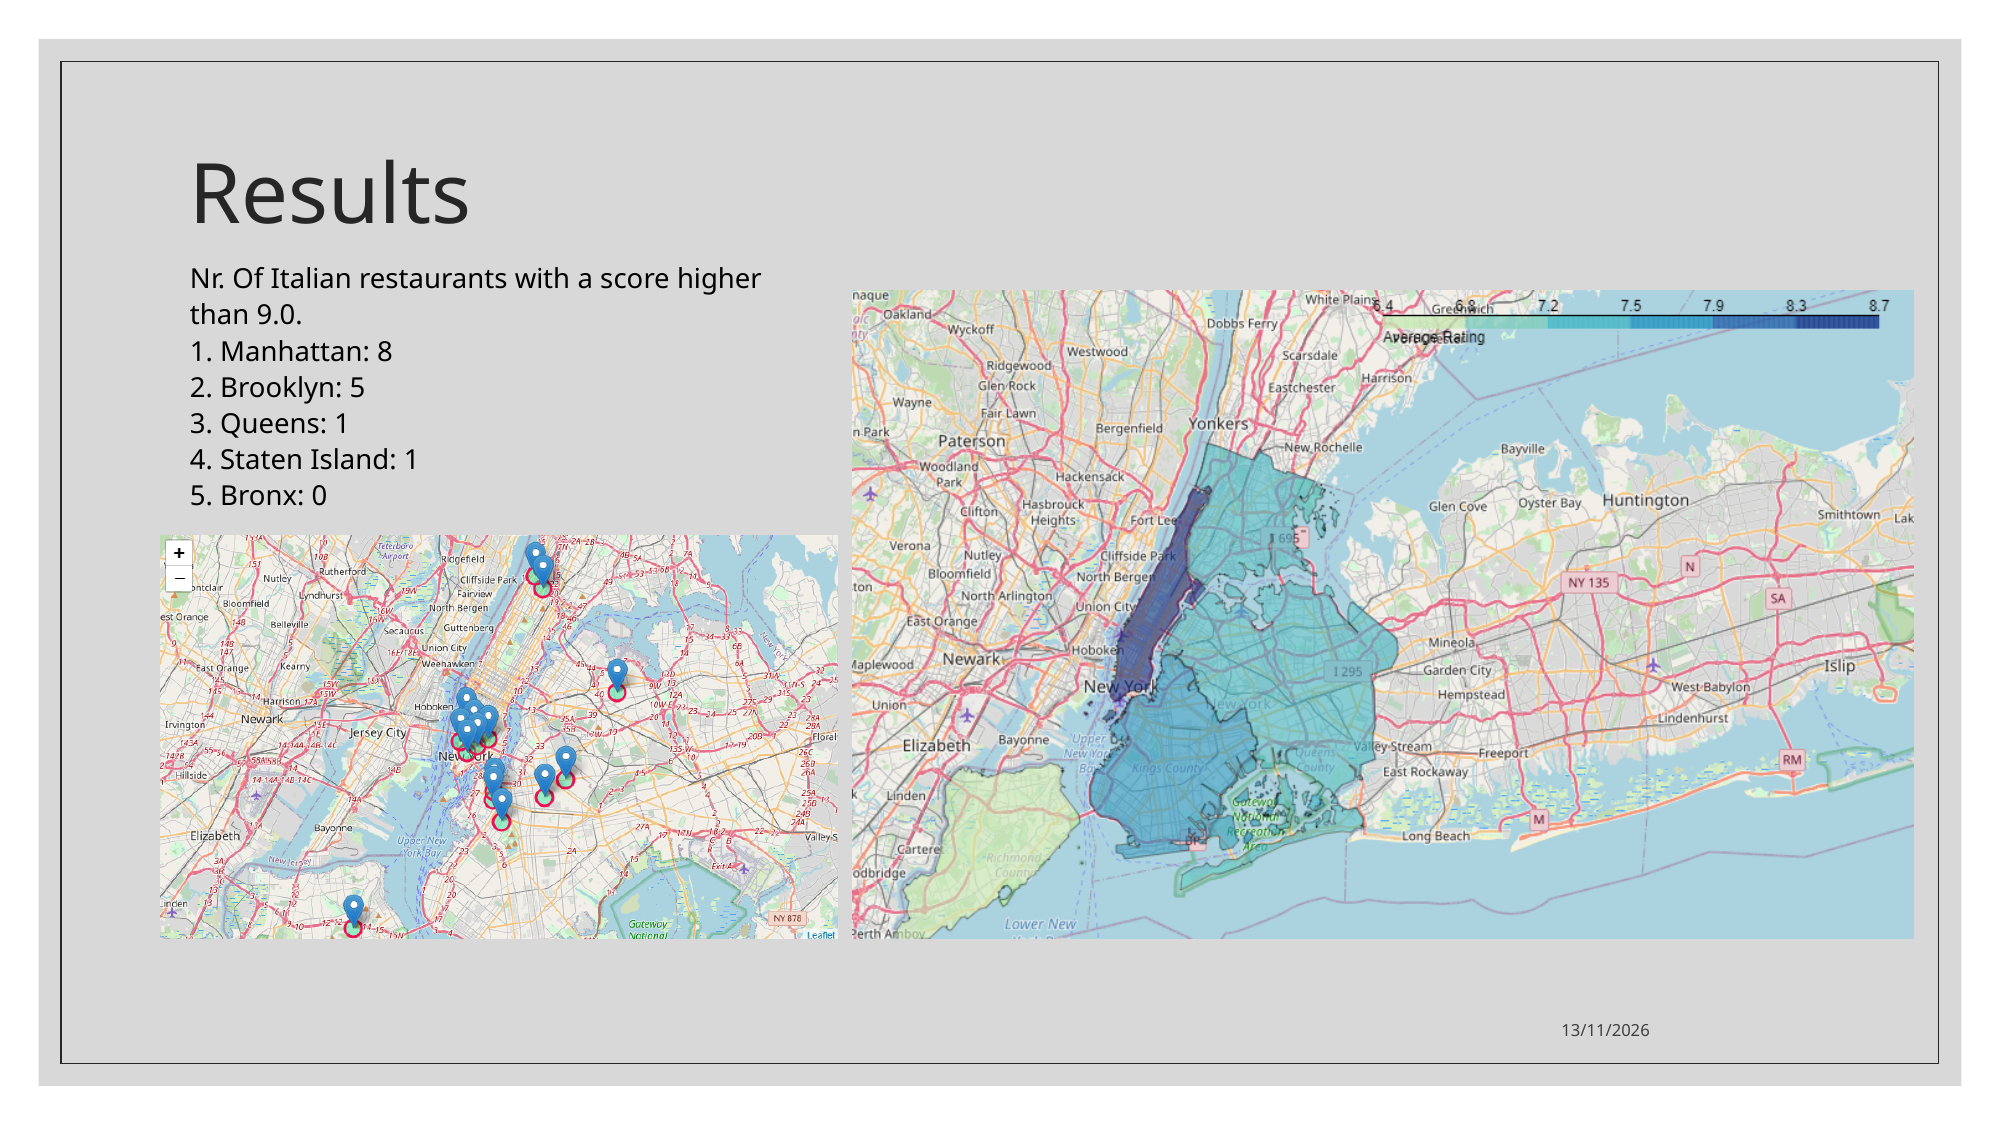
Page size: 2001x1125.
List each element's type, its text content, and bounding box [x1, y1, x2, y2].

picture [160, 535, 838, 940]
picture [852, 290, 1914, 939]
title Results [174, 24, 1825, 250]
list Nr. Of Italian restaurants with a score higher than 9.0. 1. Manhattan: 8 2. Brooklyn: 5 3. Queens: 1 4. Staten Island: 1 5. Bronx: 0 [174, 249, 825, 520]
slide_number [1190, 990, 1665, 1050]
